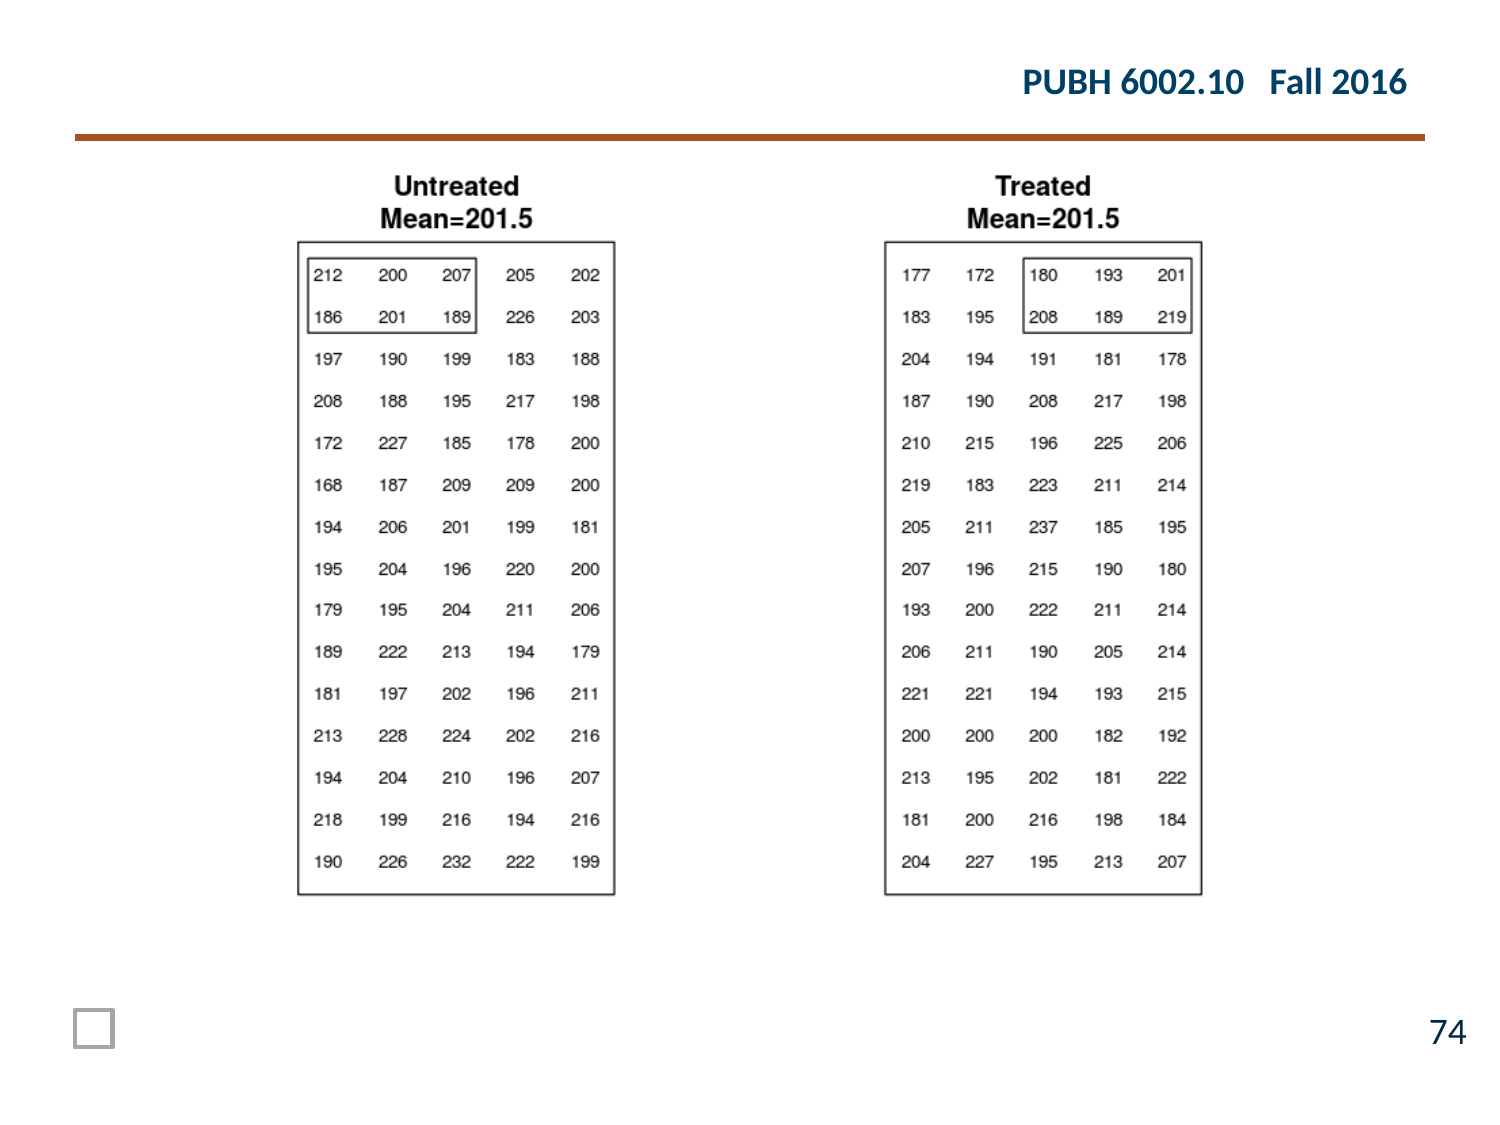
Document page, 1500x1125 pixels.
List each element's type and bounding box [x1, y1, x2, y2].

list [208, 162, 1292, 976]
